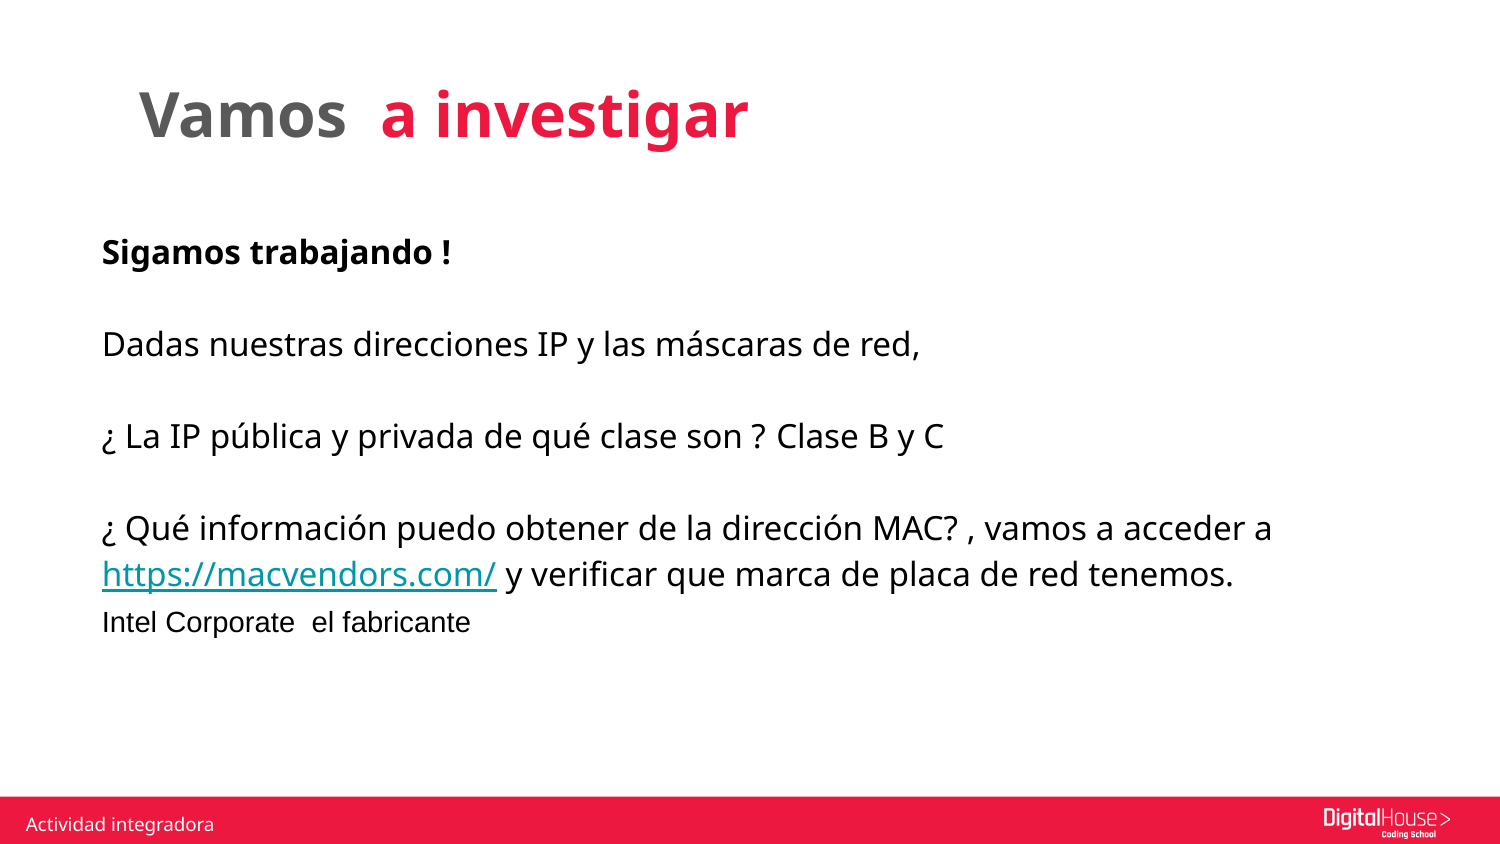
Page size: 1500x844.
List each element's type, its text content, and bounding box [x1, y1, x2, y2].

picture [1324, 808, 1450, 839]
text_box Vamos a investigar [124, 62, 1019, 166]
text_box Sigamos trabajando ! Dadas nuestras direcciones IP y las máscaras de red, ¿ La IP pública y privada de qué clase son ? Clase B y C ¿ Qué información puedo obtener de la dirección MAC? , vamos a acceder a https://macvendors.com/ y verificar que marca de placa de red tenemos. Intel Corporate el fabricante [86, 165, 1457, 760]
